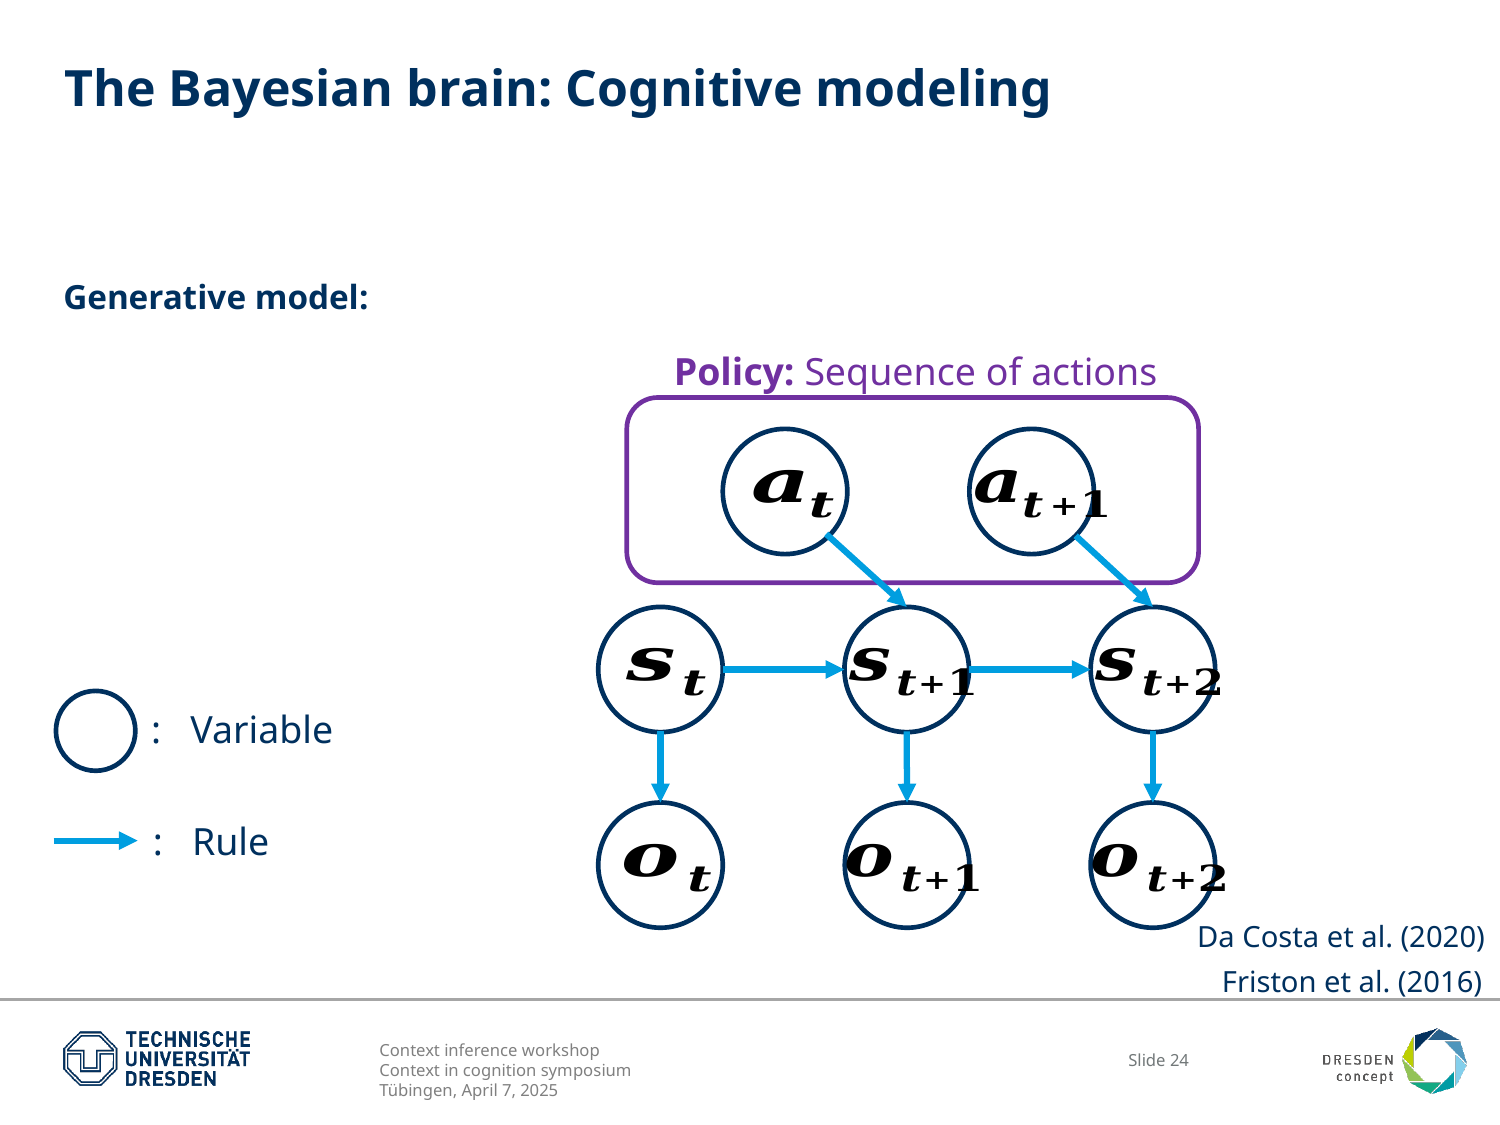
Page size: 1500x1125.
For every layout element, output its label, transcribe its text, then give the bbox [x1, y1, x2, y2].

text_box Da Costa et al. (2020) [1182, 910, 1500, 961]
text_box : Rule [138, 810, 285, 871]
title The Bayesian brain: Cognitive modeling [64, 56, 1437, 190]
text_box Friston et al. (2016) [1207, 956, 1498, 1007]
text_box [597, 801, 724, 929]
text_box Generative model: [63, 211, 1437, 519]
text_box [721, 427, 849, 556]
text_box : Variable [136, 698, 349, 759]
picture [63, 1031, 250, 1086]
text_box [597, 605, 724, 734]
text_box [1089, 605, 1217, 734]
picture [1323, 1028, 1467, 1094]
text_box [843, 605, 970, 734]
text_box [826, 533, 907, 607]
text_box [1075, 535, 1153, 607]
text_box [625, 396, 1200, 584]
text_box [1089, 801, 1217, 929]
text_box [54, 689, 136, 772]
text_box [968, 427, 1095, 556]
text_box [843, 801, 971, 929]
text_box Policy: Sequence of actions [658, 340, 1173, 401]
